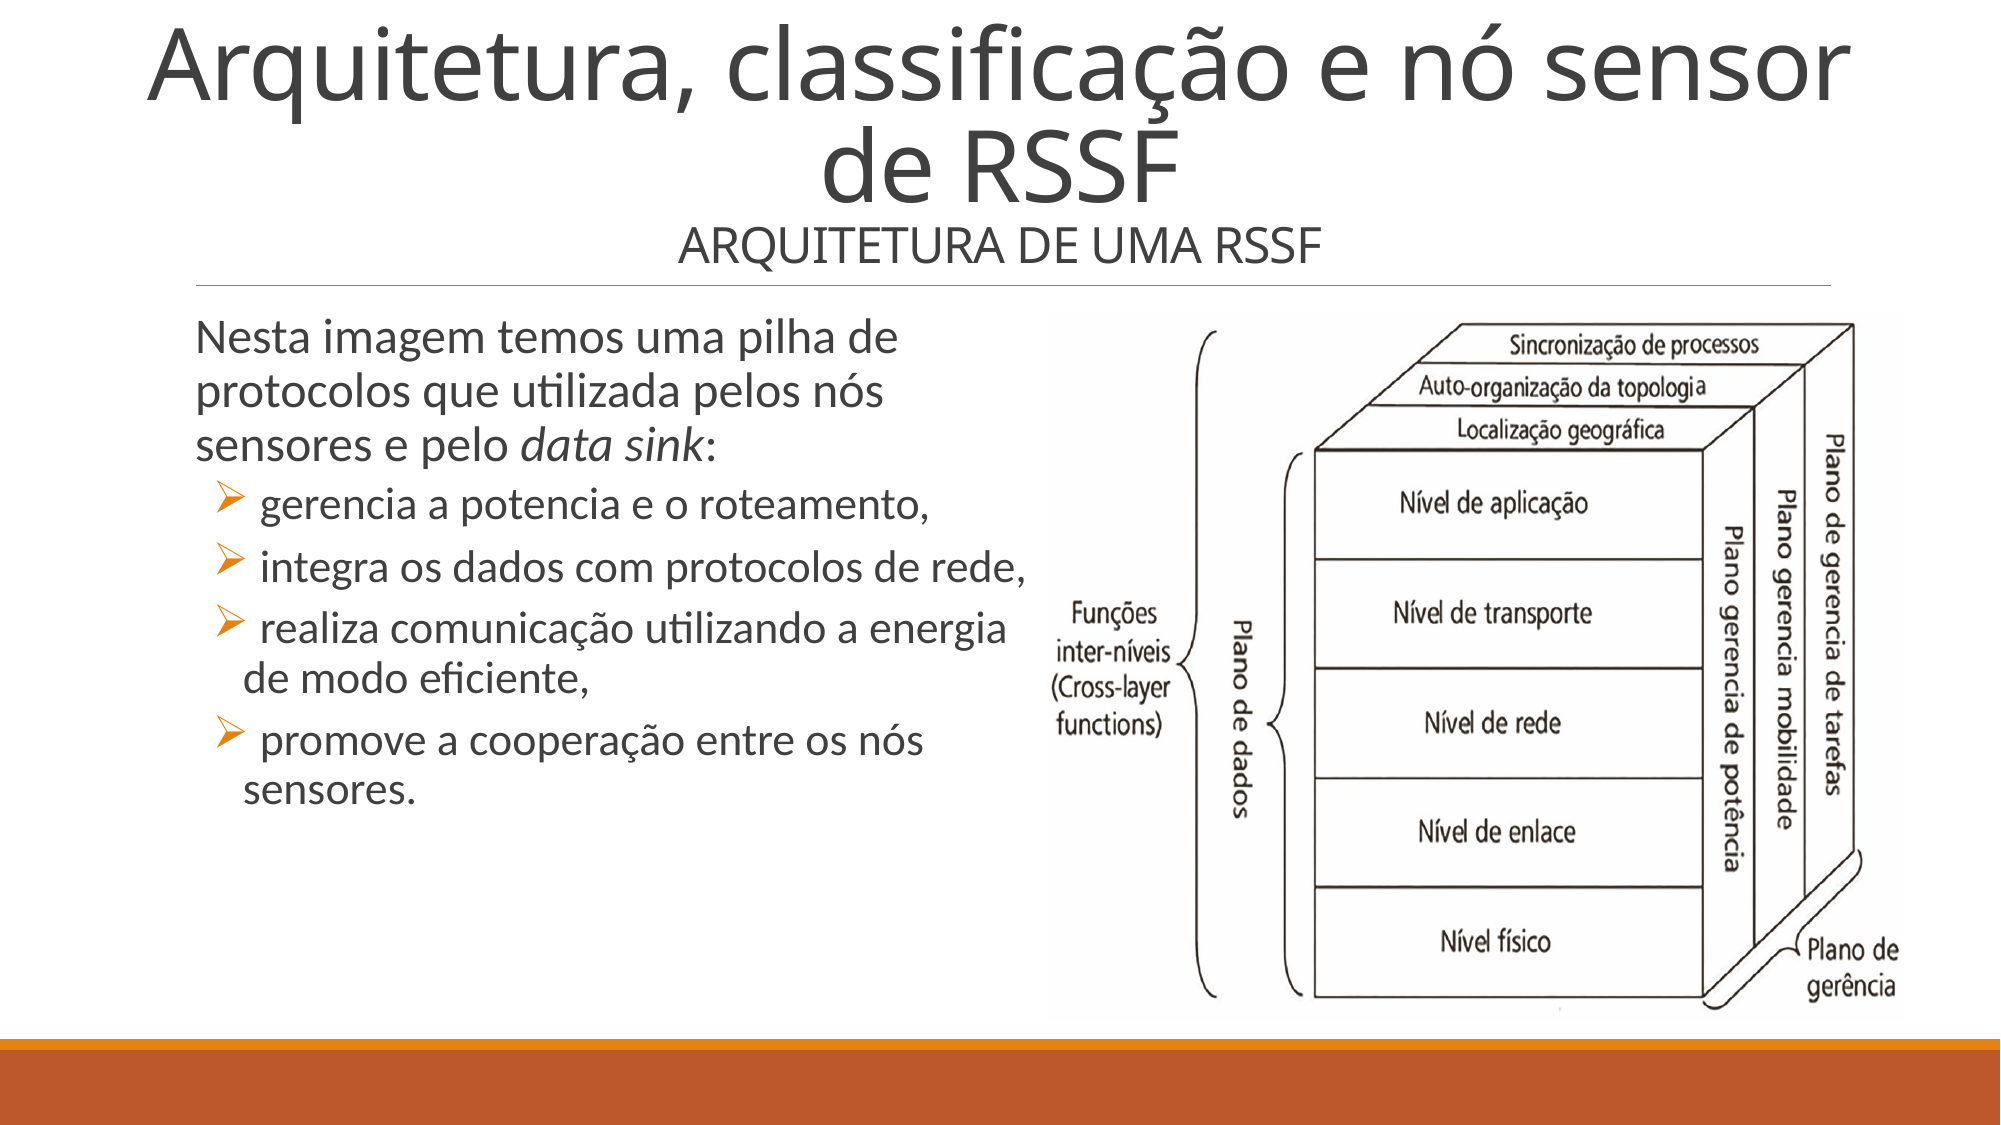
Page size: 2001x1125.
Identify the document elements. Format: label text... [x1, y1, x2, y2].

title Arquitetura, classificação e nó sensor de RSSF ARQUITETURA DE UMA RSSF [95, 43, 1905, 282]
picture [1046, 306, 1906, 1023]
list Nesta imagem temos uma pilha de protocolos que utilizada pelos nós sensores e pelo data sink: gerencia a potencia e o roteamento, integra os dados com protocolos de rede, realiza comunicação utilizando a energia de modo eficiente, promove a cooperação entre os nós sensores. [180, 302, 1047, 1022]
